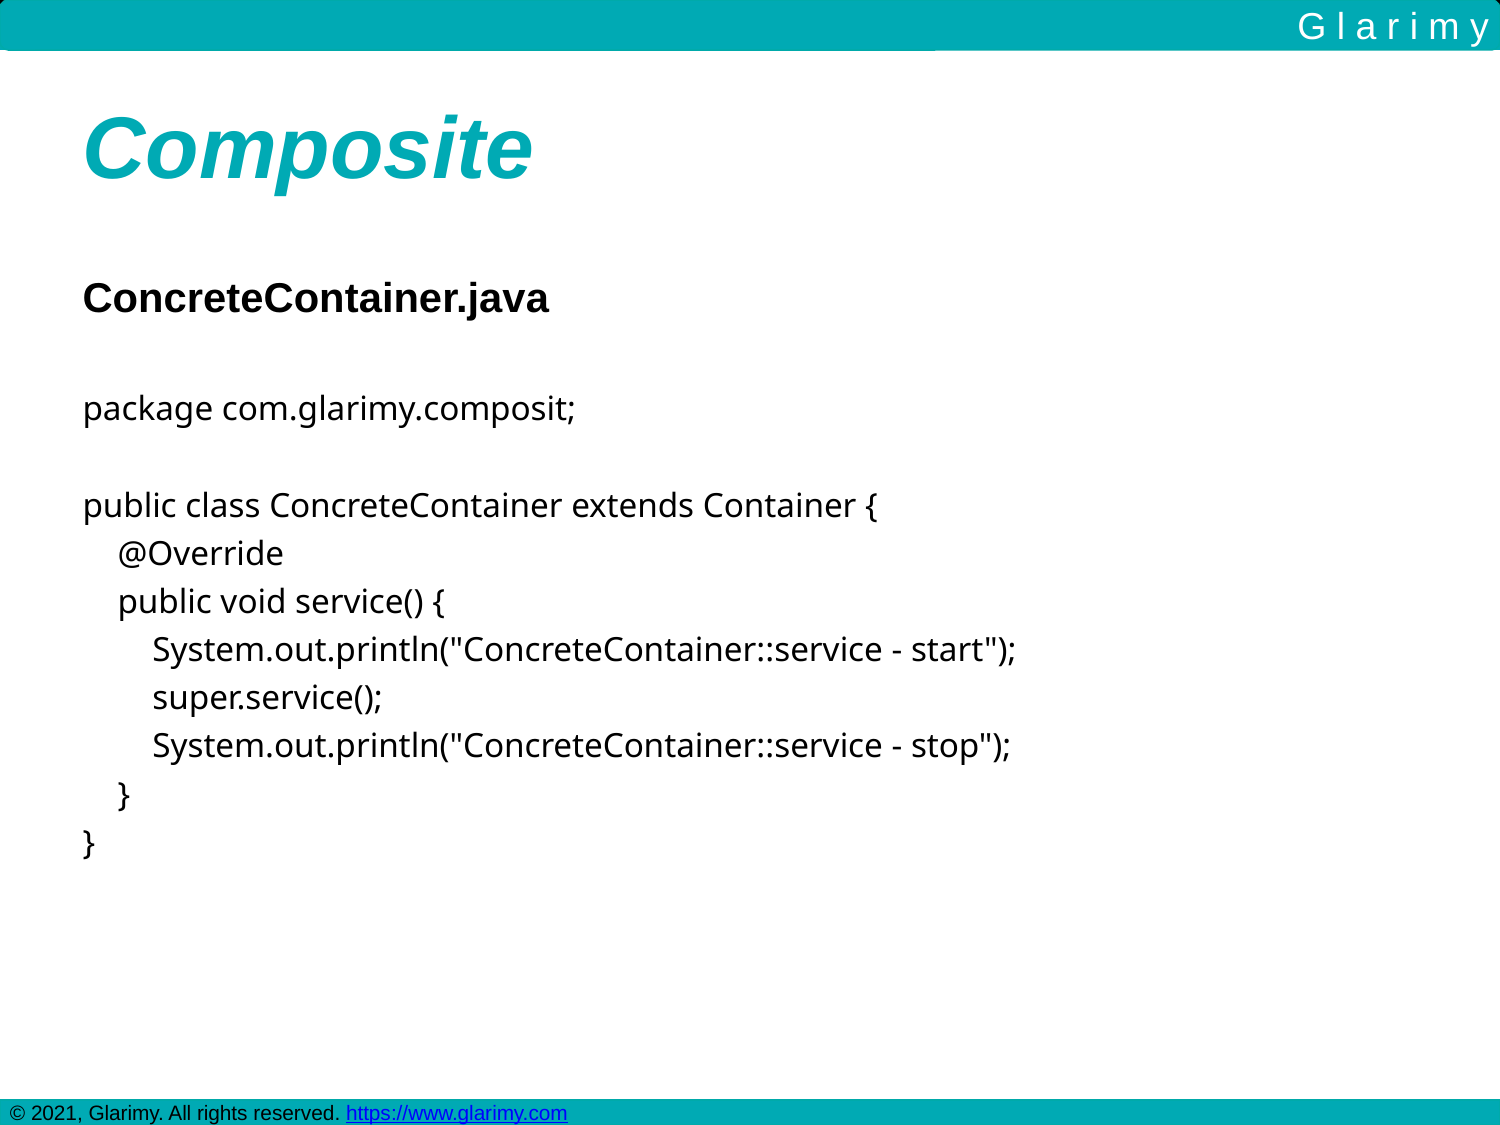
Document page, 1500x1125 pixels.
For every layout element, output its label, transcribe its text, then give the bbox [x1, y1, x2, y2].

title Composite [74, 54, 1500, 238]
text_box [0, 1093, 1500, 1125]
list ConcreteContainer.java package com.glarimy.composit; public class ConcreteContainer extends Container { @Override public void service() { System.out.println("ConcreteContainer::service - start"); super.service(); System.out.println("ConcreteContainer::service - stop"); } } [74, 262, 1426, 1036]
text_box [0, 0, 1500, 54]
